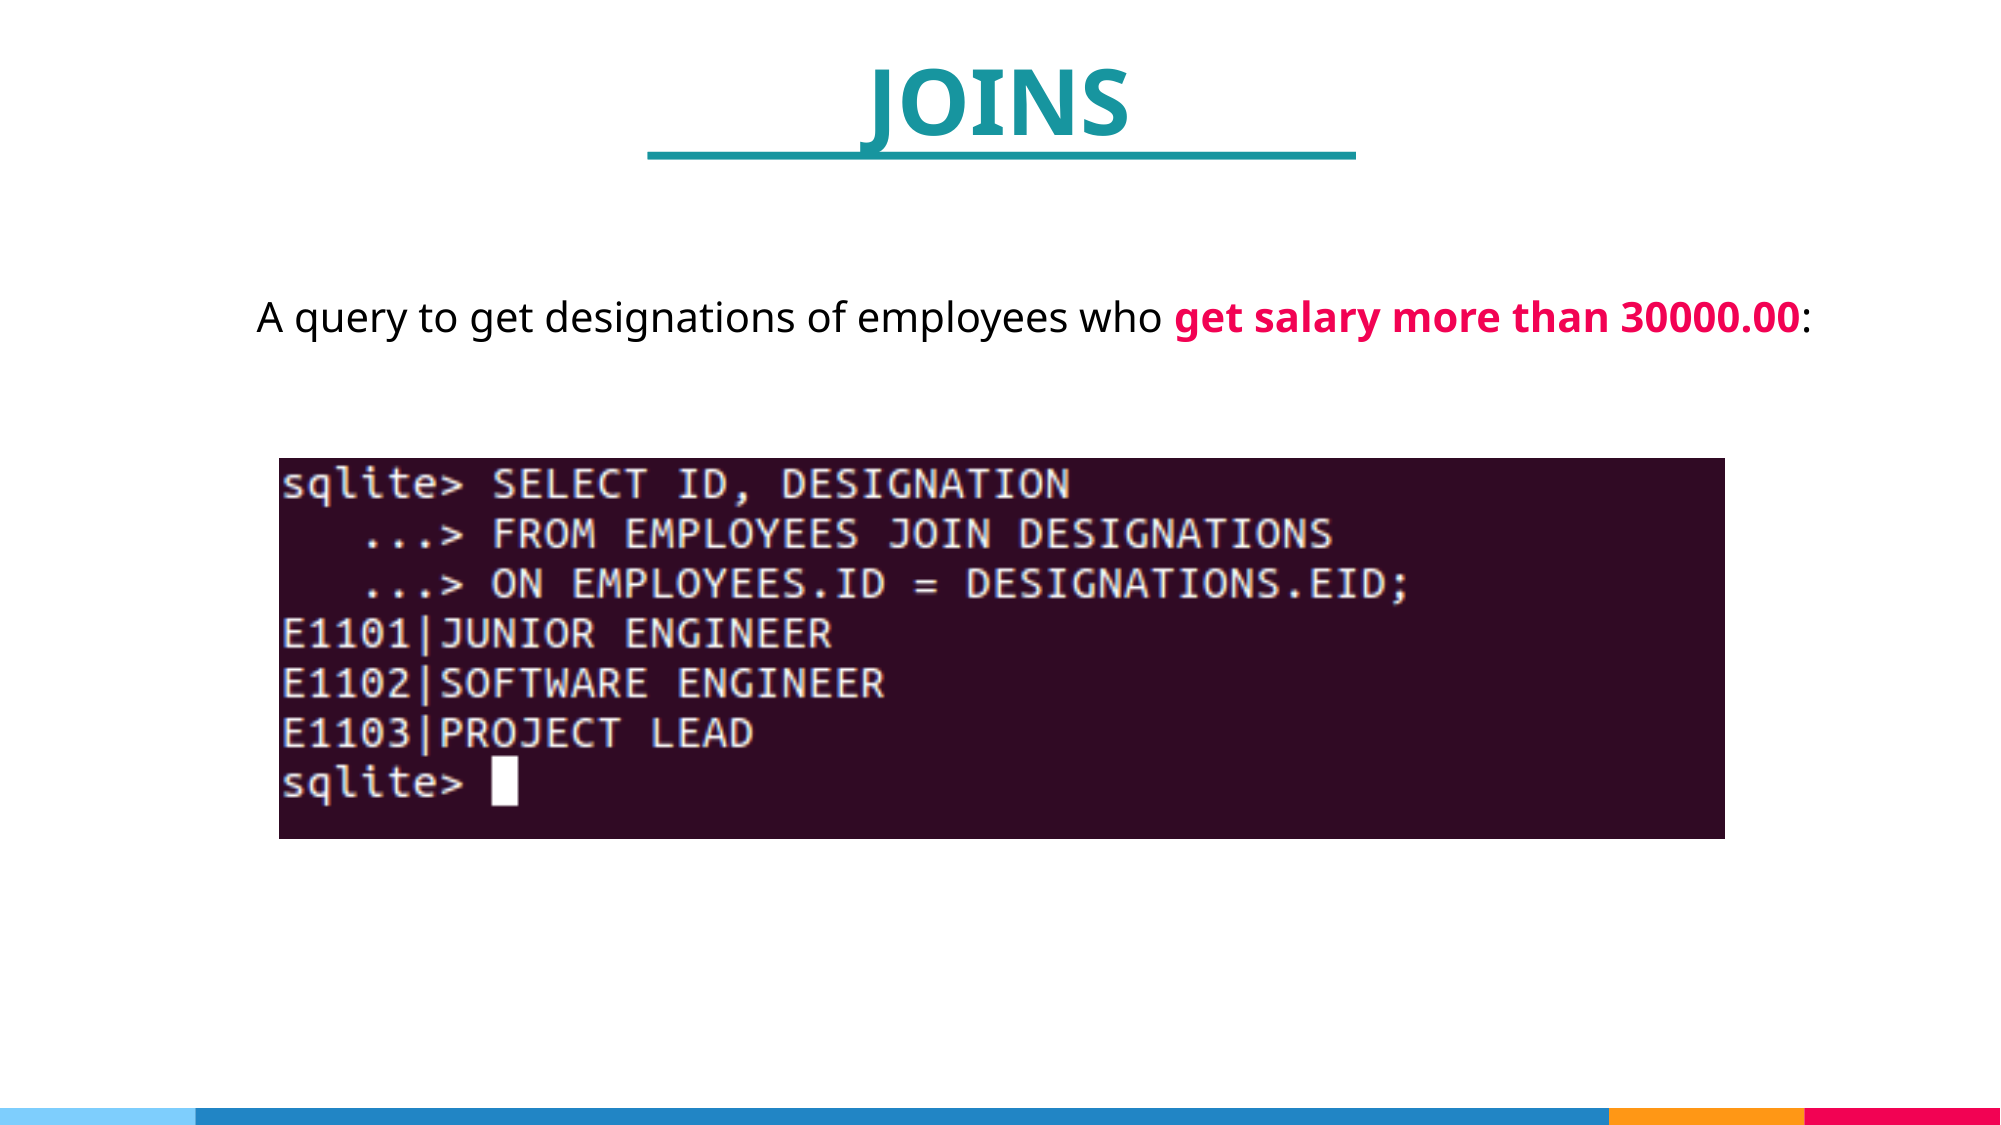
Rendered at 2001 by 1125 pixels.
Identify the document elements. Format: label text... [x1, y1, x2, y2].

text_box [140, 39, 1859, 160]
picture [278, 458, 1725, 839]
text_box A query to get designations of employees who get salary more than 30000.00: [91, 258, 1906, 552]
